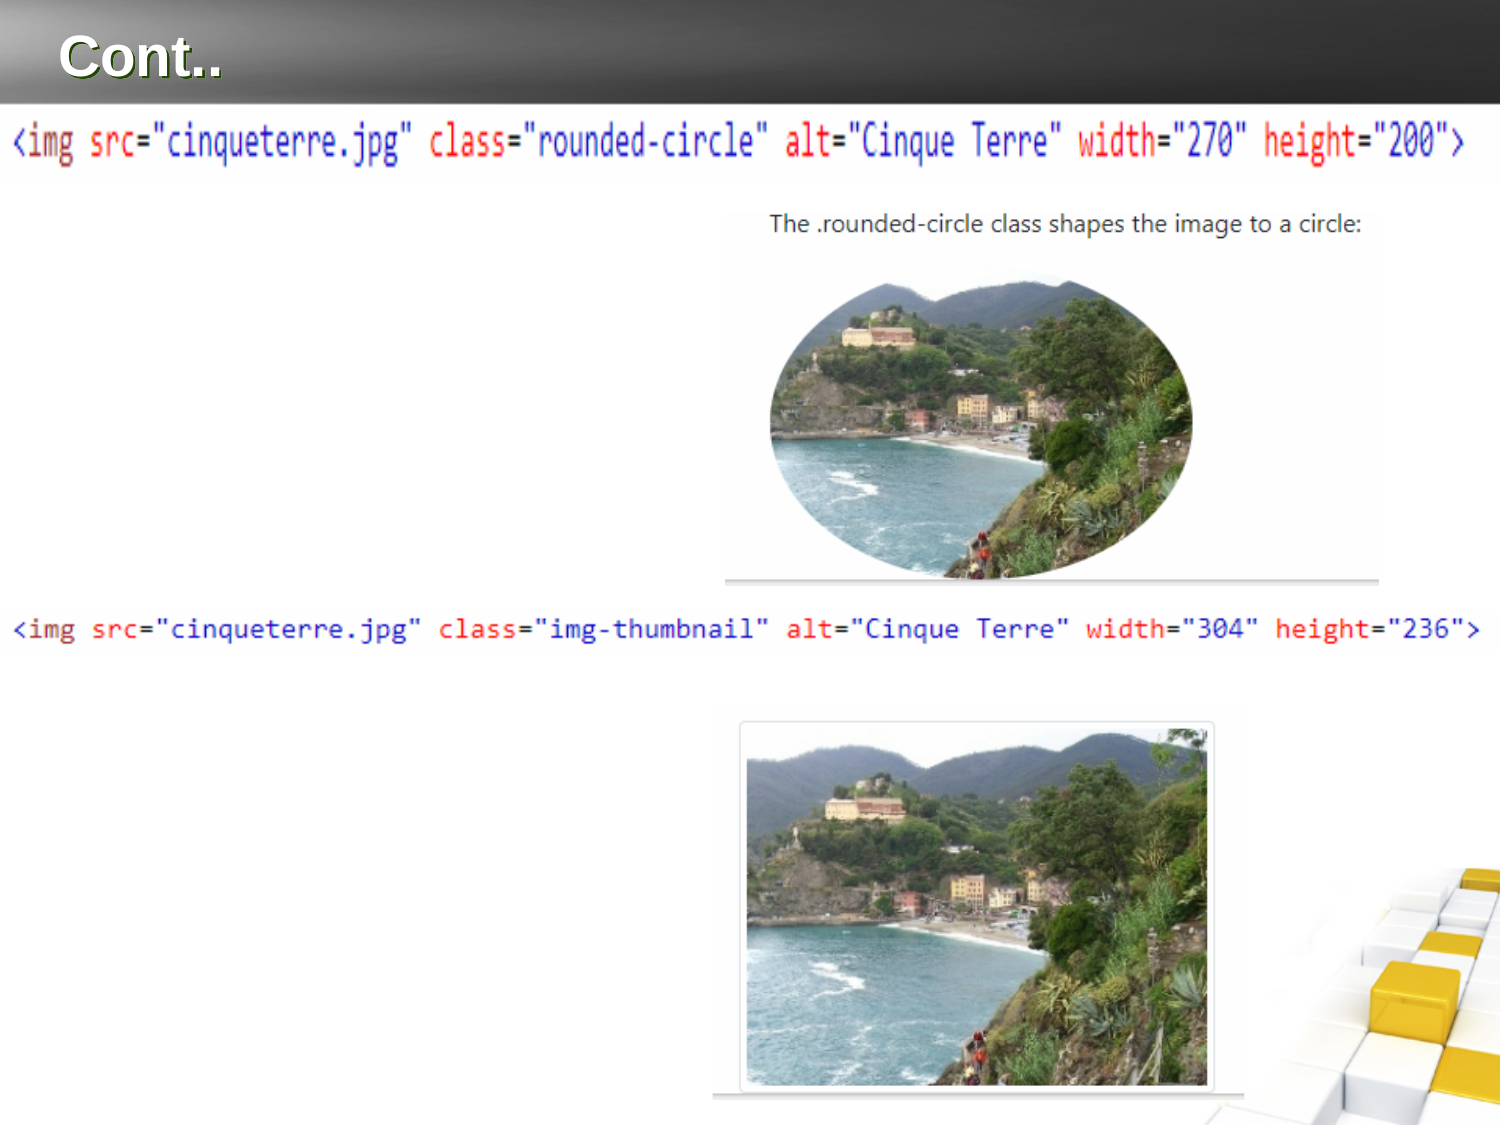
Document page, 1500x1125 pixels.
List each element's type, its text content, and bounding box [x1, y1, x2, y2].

picture [0, 0, 1500, 1125]
title Cont.. [43, 10, 989, 95]
